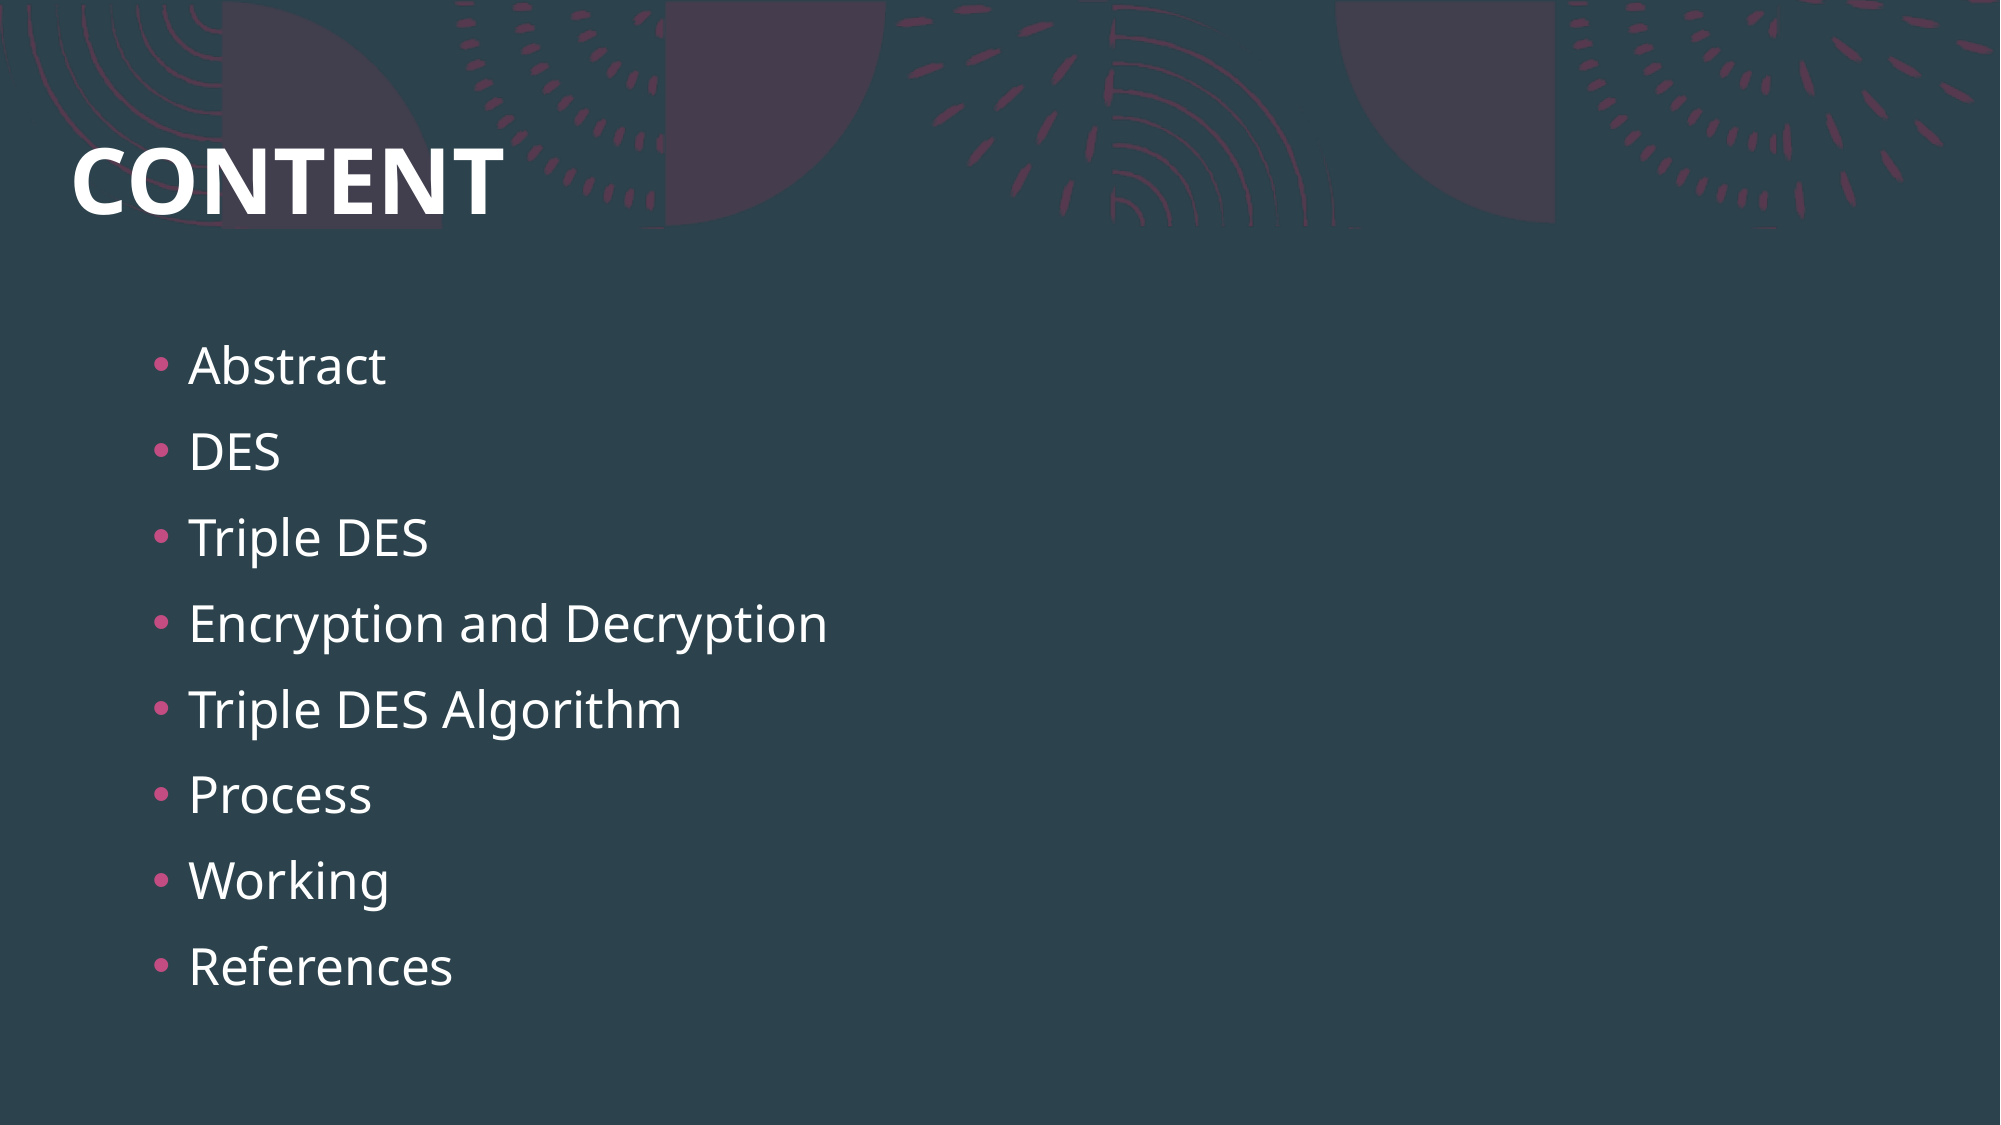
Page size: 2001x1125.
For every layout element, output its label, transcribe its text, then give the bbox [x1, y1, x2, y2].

title CONTENT [54, 69, 1780, 287]
list Abstract DES Triple DES Encryption and Decryption Triple DES Algorithm Process Working References [137, 319, 1863, 1009]
